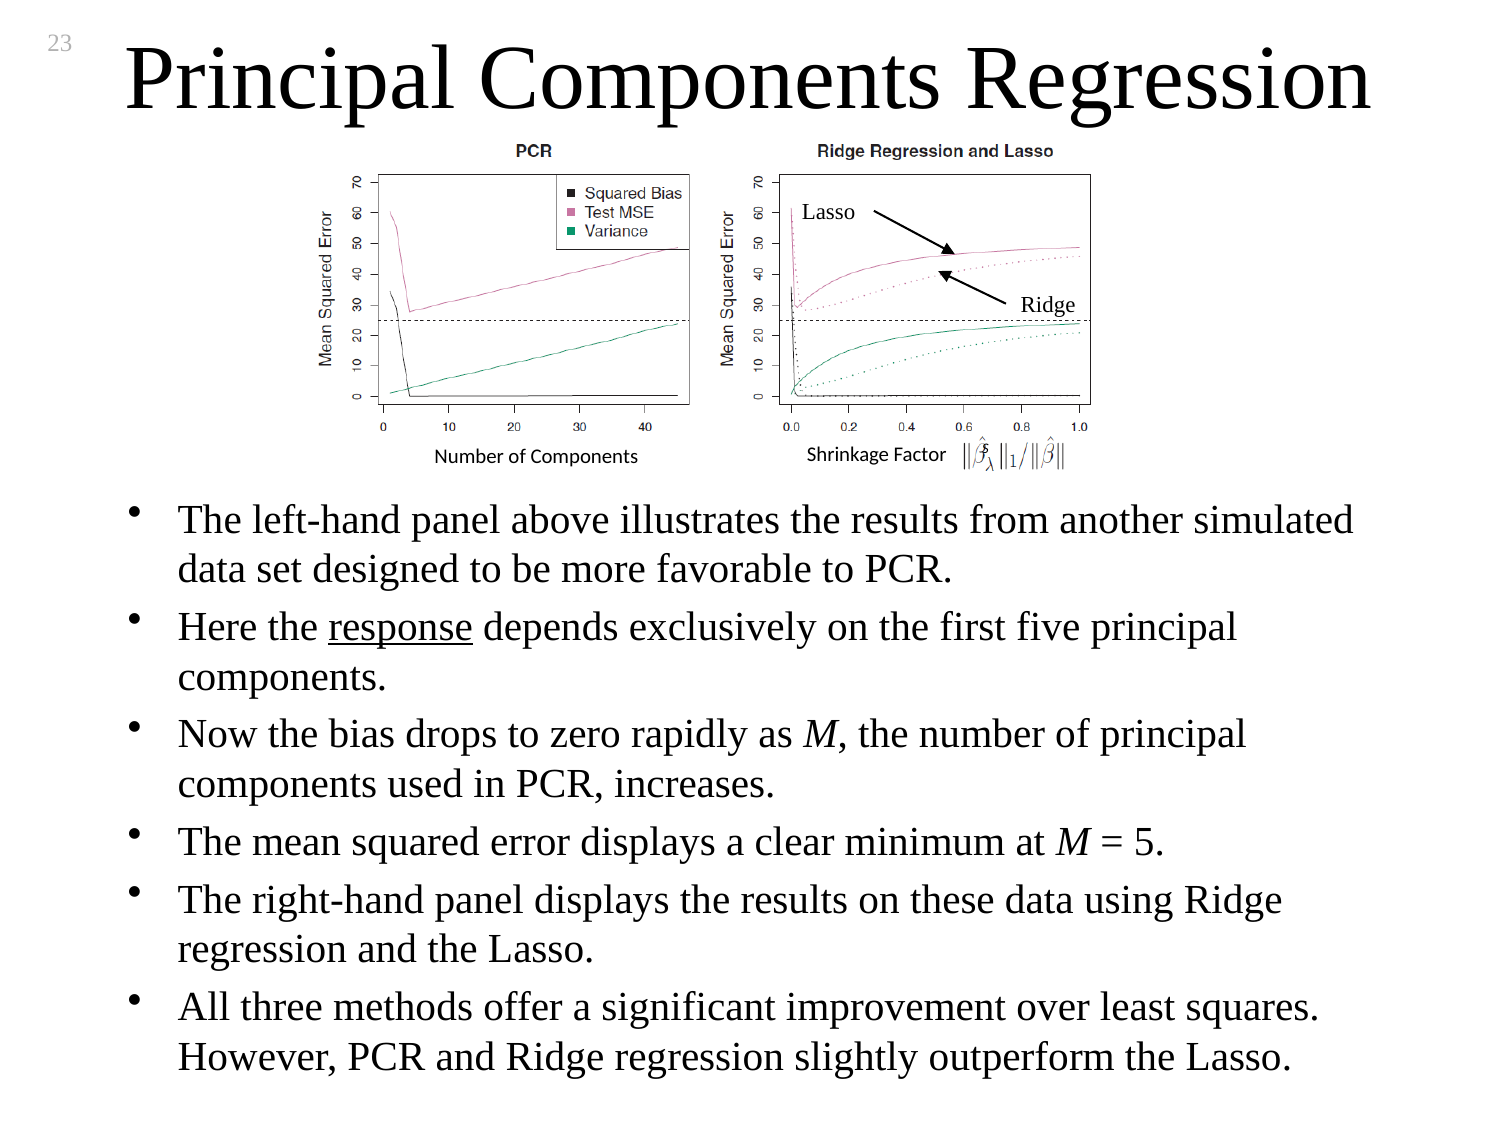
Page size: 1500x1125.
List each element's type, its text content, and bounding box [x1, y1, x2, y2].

title Principal Components Regression [0, 1, 1500, 143]
picture [310, 130, 1097, 467]
slide_number 23 [0, 11, 88, 72]
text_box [958, 431, 1068, 478]
list The left-hand panel above illustrates the results from another simulated data set designed to be more favorable to PCR. Here the response depends exclusively on the first five principal components. Now the bias drops to zero rapidly as M, the number of principal components used in PCR, increases. The mean squared error displays a clear minimum at M = 5. The right-hand panel displays the results on these data using Ridge regression and the Lasso. All three methods offer a significant improvement over least squares. However, PCR and Ridge regression slightly outperform the Lasso. [112, 483, 1388, 1088]
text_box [937, 270, 1007, 305]
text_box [873, 210, 955, 255]
